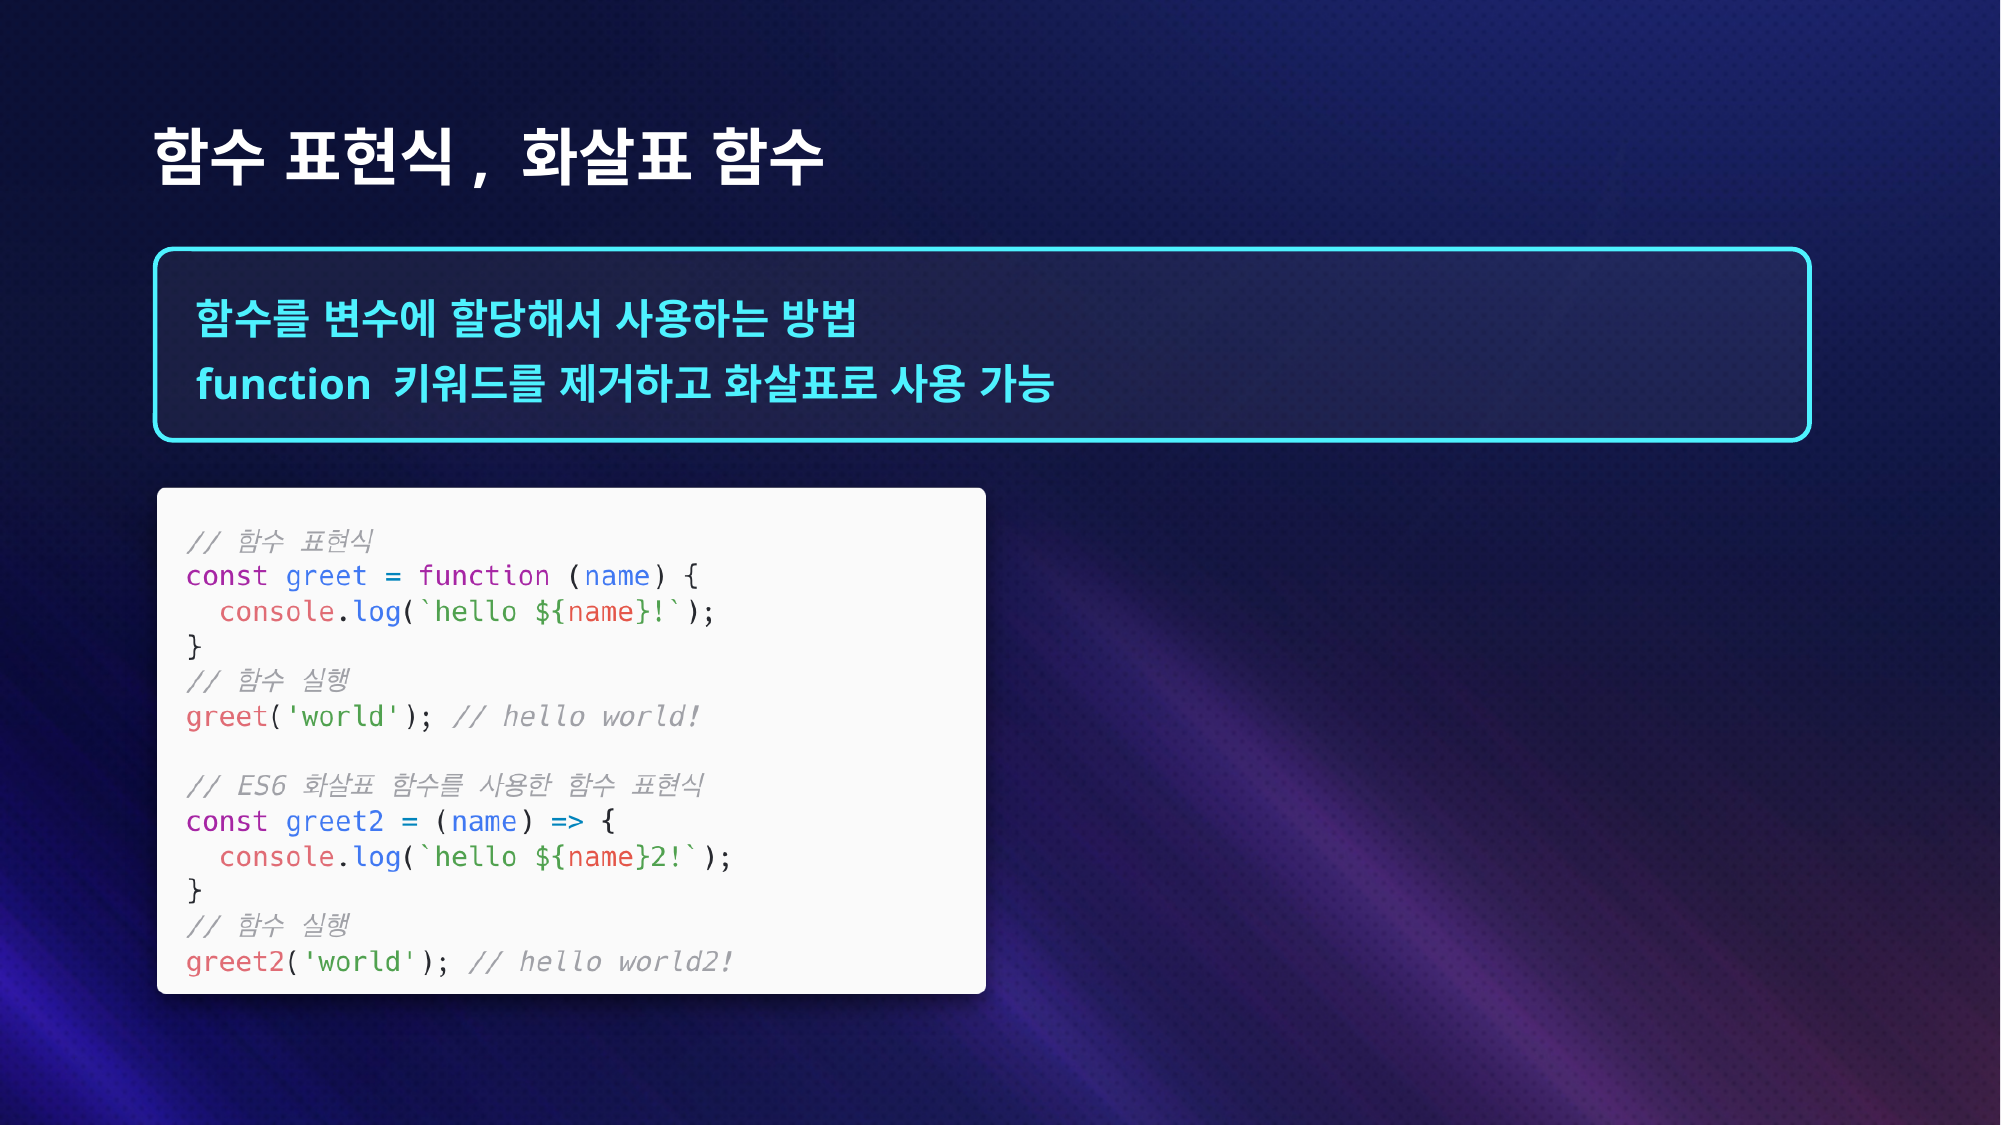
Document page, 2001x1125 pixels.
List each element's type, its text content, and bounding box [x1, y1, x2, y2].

title 함수 표현식, 화살표 함수 [137, 105, 1863, 216]
text_box 함수를 변수에 할당해서 사용하는 방법 function 키워드를 제거하고 화살표로 사용 가능 [154, 247, 1811, 442]
picture [0, 0, 2001, 1125]
